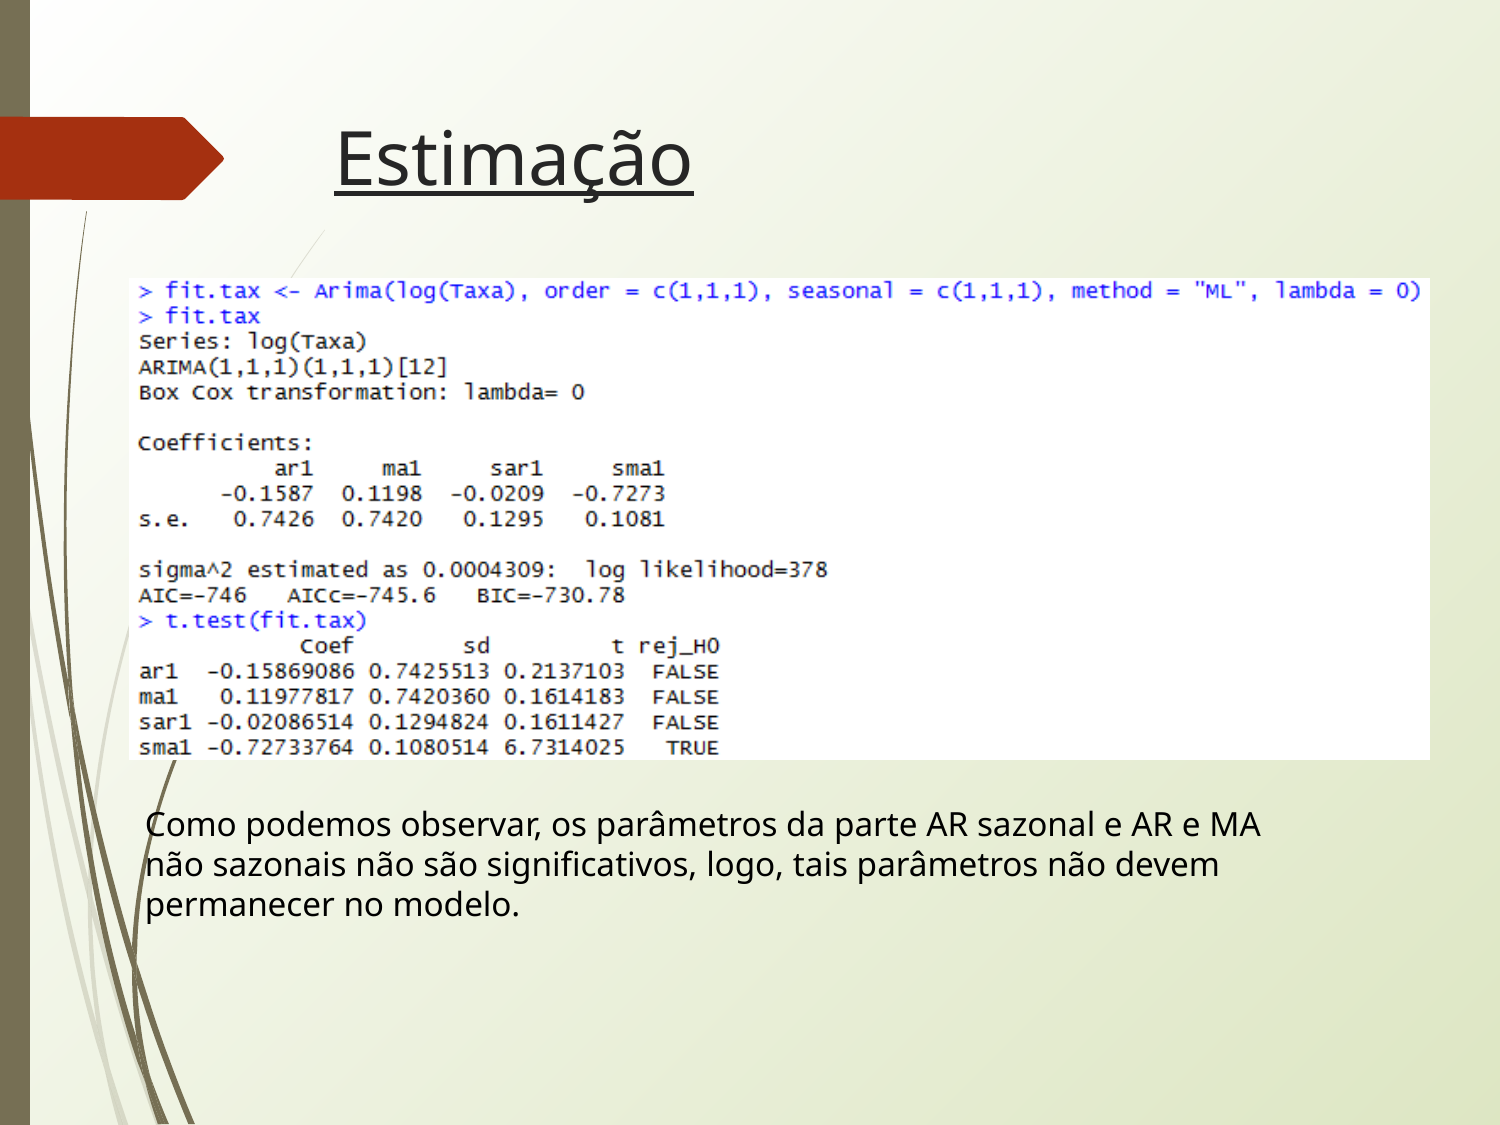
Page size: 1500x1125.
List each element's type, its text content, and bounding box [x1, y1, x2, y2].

title Estimação [319, 102, 1400, 277]
picture [129, 278, 1430, 761]
text_box Como podemos observar, os parâmetros da parte AR sazonal e AR e MA não sazonais não são significativos, logo, tais parâmetros não devem permanecer no modelo. [129, 795, 1335, 931]
